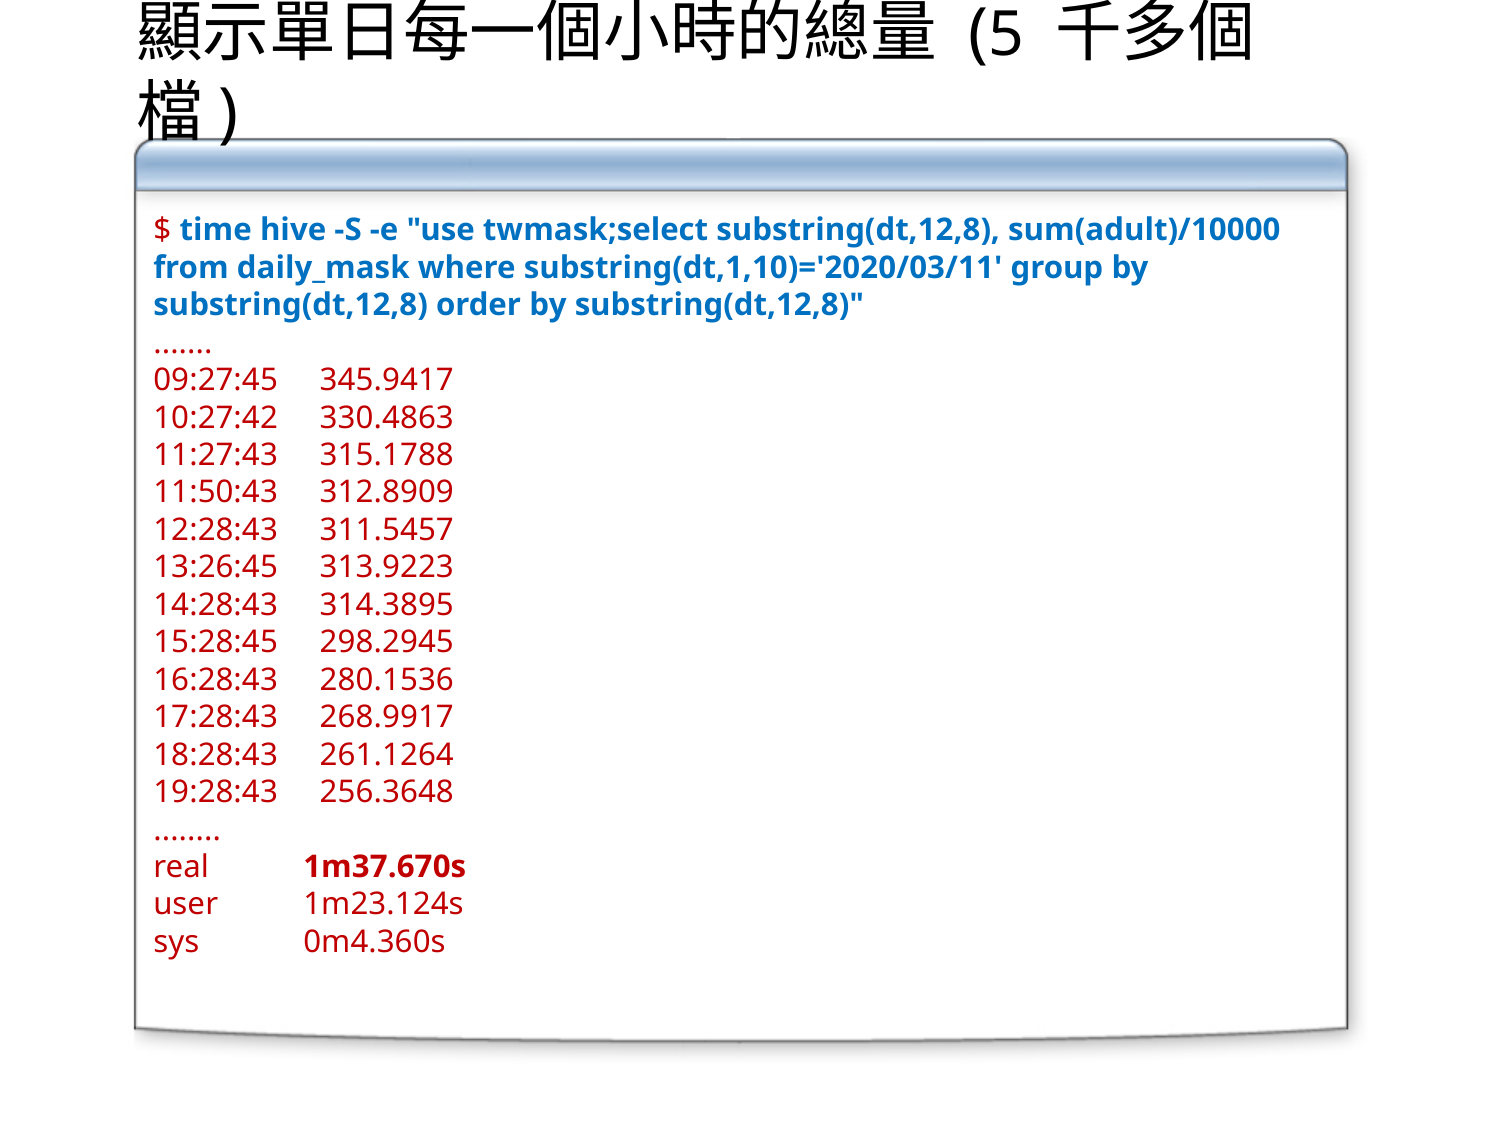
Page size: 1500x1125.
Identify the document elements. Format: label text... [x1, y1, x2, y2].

picture [125, 137, 1375, 1075]
title 顯示單日每一個小時的總量 (5 千多個檔) [135, 0, 1351, 139]
text_box $ time hive -S -e "use twmask;select substring(dt,12,8), sum(adult)/10000 from daily_mask where substring(dt,1,10)='2020/03/11' group by substring(dt,12,8) order by substring(dt,12,8)" ....... 09:27:45 345.9417 10:27:42 330.4863 11:27:43 315.1788 11:50:43 312.8909 12:28:43 311.5457 13:26:45 313.9223 14:28:43 314.3895 15:28:45 298.2945 16:28:43 280.1536 17:28:43 268.9917 18:28:43 261.1264 19:28:43 256.3648 ........ real 1m37.670s user 1m23.124s sys 0m4.360s [145, 202, 1341, 966]
